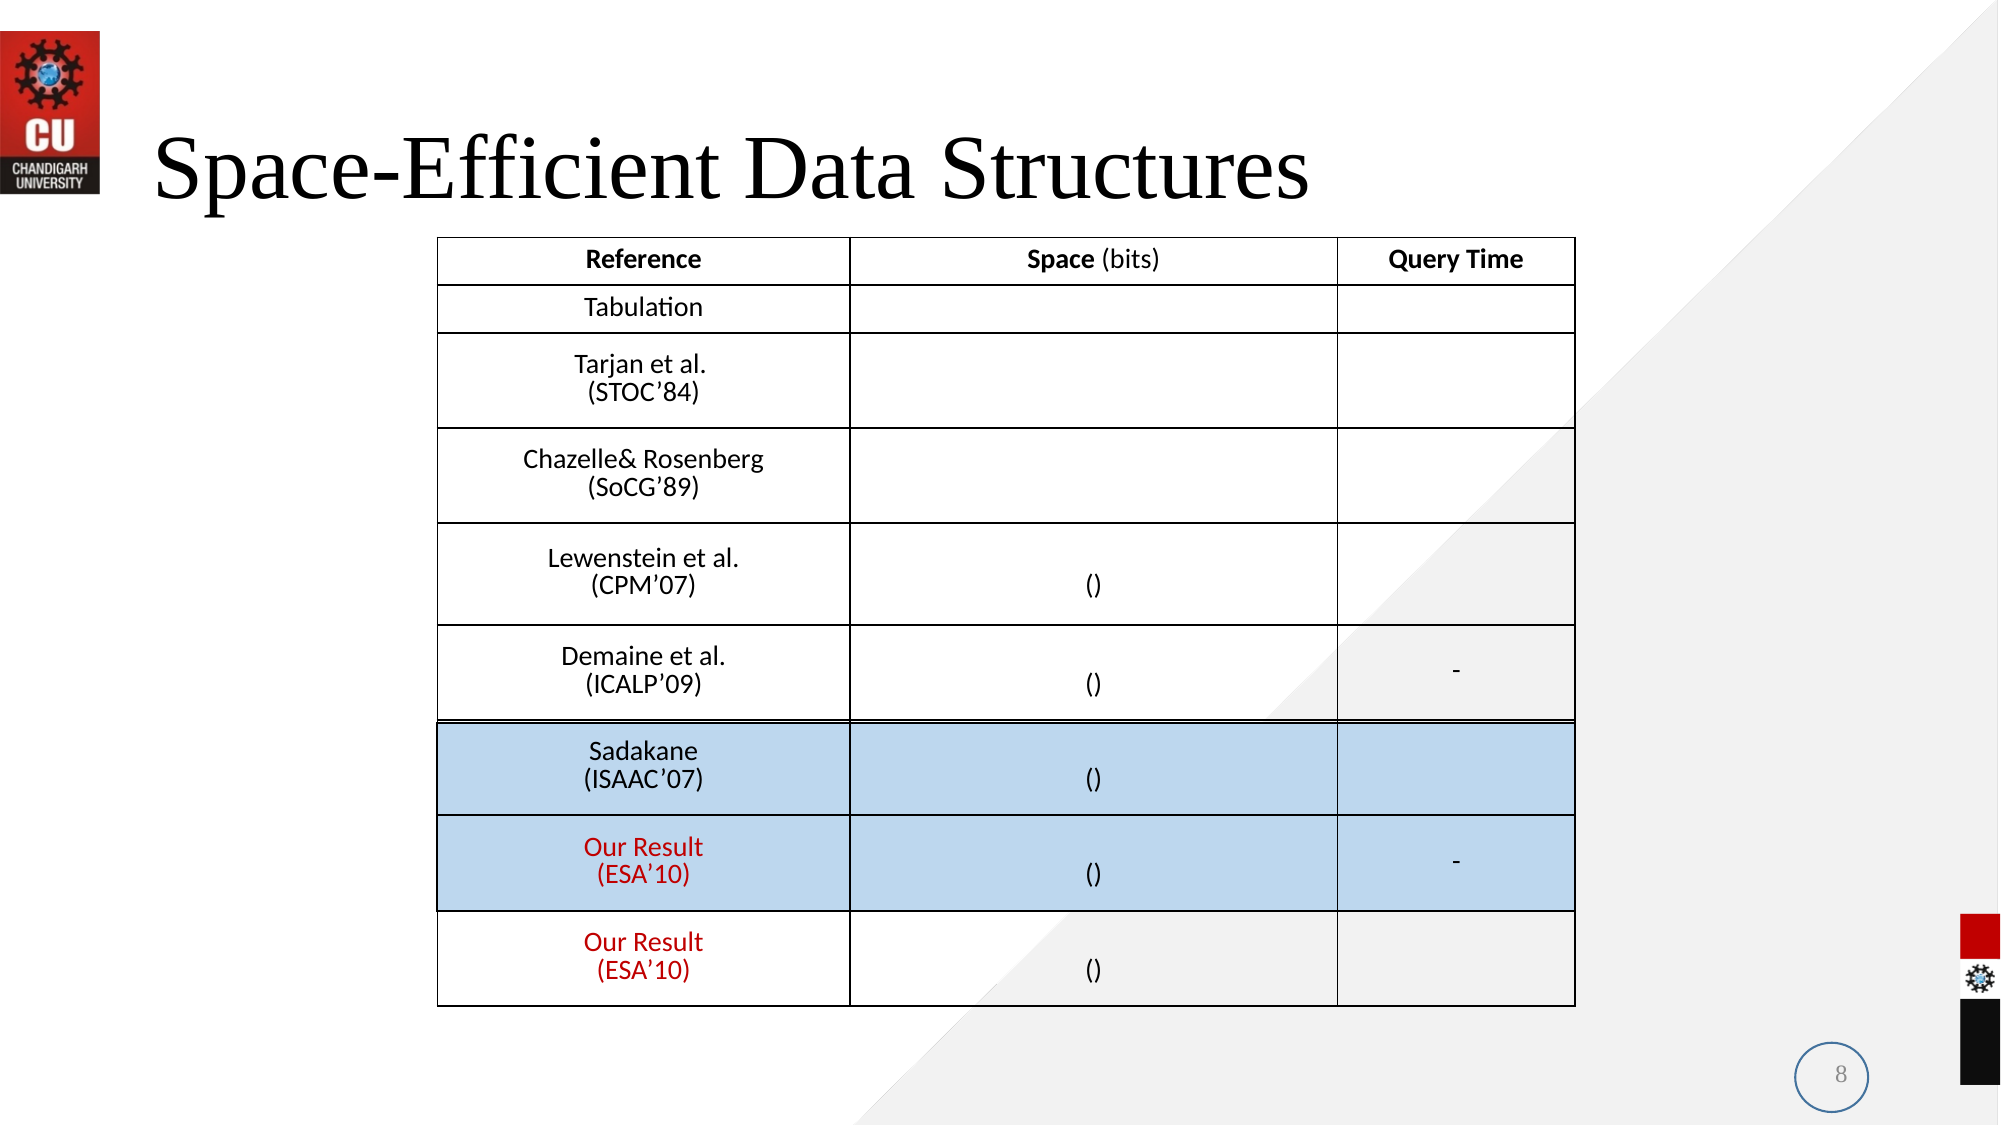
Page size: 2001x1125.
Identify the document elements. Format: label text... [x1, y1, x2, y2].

slide_number 8 [1412, 1042, 1863, 1103]
text_box [438, 816, 849, 910]
text_box [1338, 722, 1574, 814]
title Space-Efficient Data Structures [137, 59, 1863, 278]
text_box [851, 816, 1337, 910]
picture [0, 0, 2001, 1125]
text_box [1338, 816, 1574, 910]
text_box [438, 722, 849, 814]
text_box [851, 722, 1337, 814]
